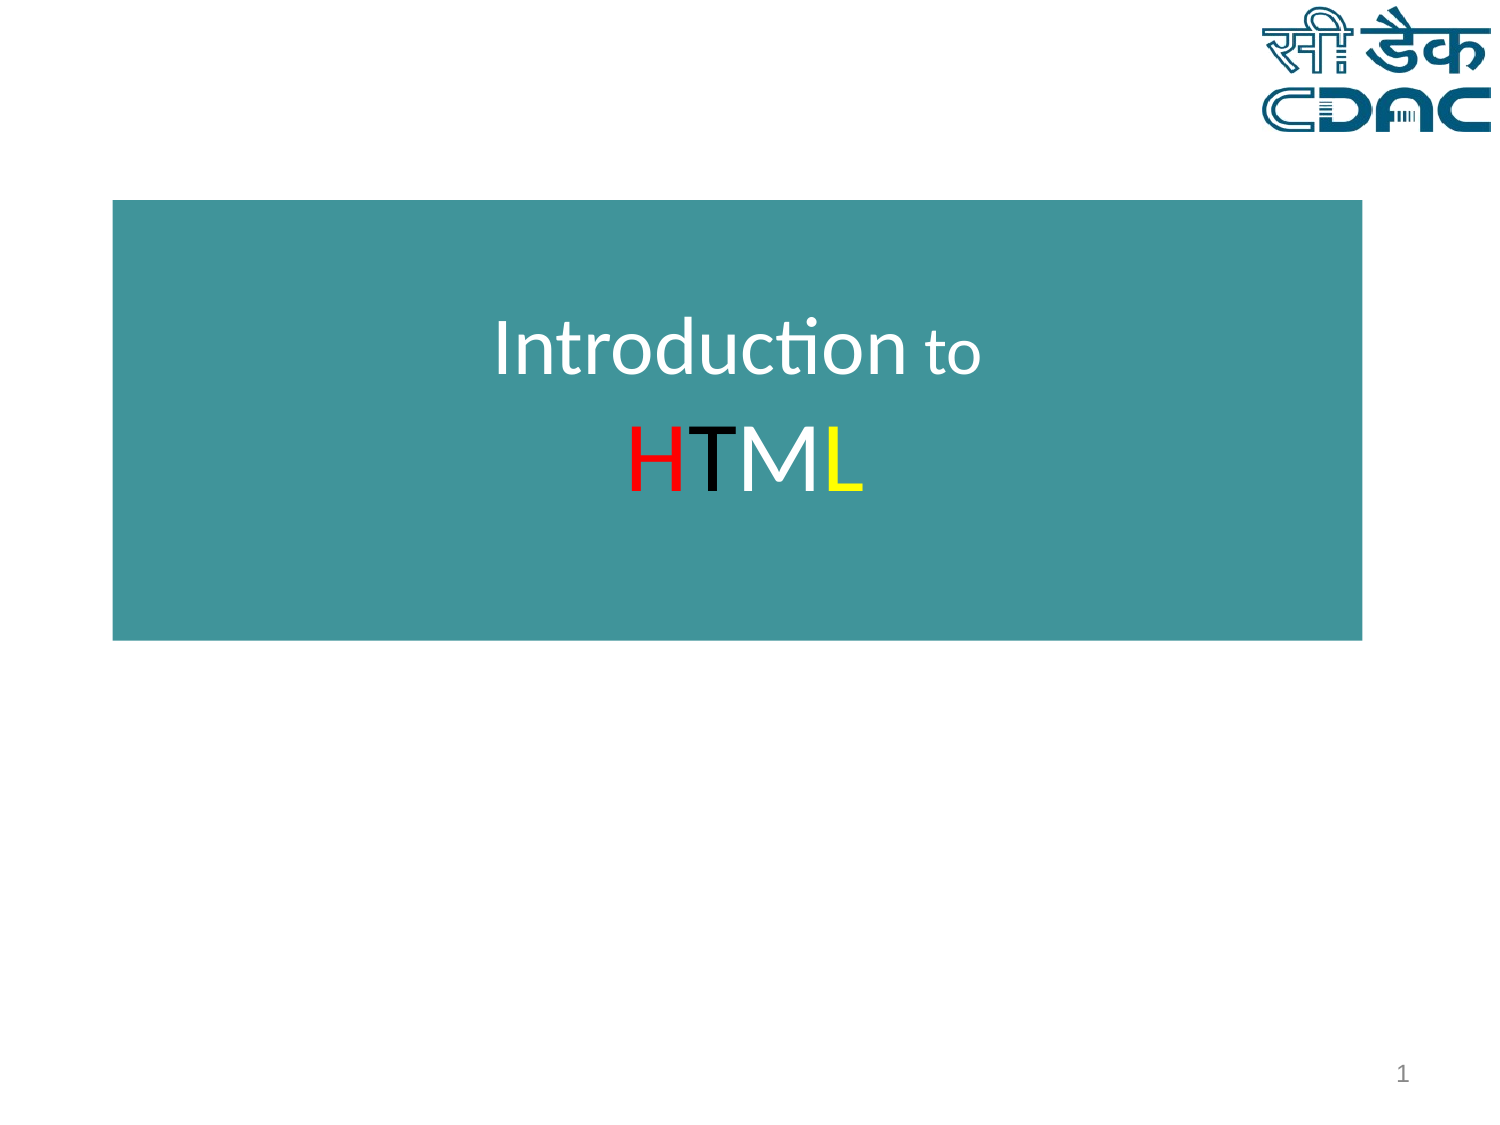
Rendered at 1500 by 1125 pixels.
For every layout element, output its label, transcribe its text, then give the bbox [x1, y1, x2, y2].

picture [1262, 6, 1491, 132]
title Introduction to HTML [112, 200, 1363, 641]
picture [1262, 113, 1281, 132]
picture [1390, 98, 1421, 132]
text_box ‹#› [1074, 1042, 1425, 1103]
